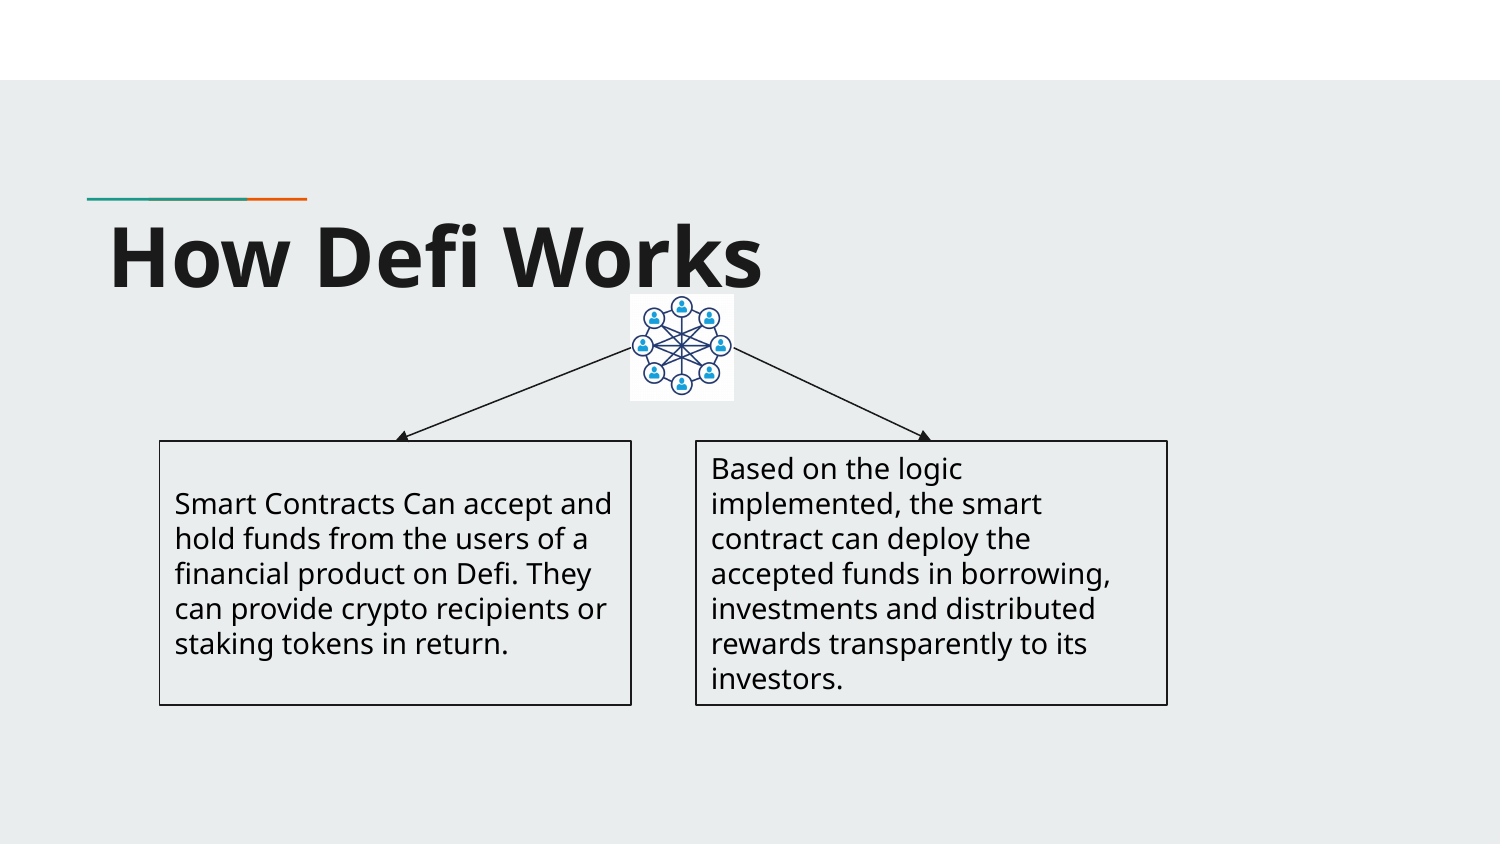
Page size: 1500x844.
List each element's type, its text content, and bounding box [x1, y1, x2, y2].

text_box Based on the logic implemented, the smart contract can deploy the accepted funds in borrowing, investments and distributed rewards transparently to its investors. [695, 440, 1168, 706]
title How Defi Works [92, 189, 1500, 329]
picture [630, 294, 734, 402]
text_box Smart Contracts Can accept and hold funds from the users of a financial product on Defi. They can provide crypto recipients or staking tokens in return. [159, 440, 631, 706]
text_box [733, 347, 932, 442]
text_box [394, 347, 632, 442]
